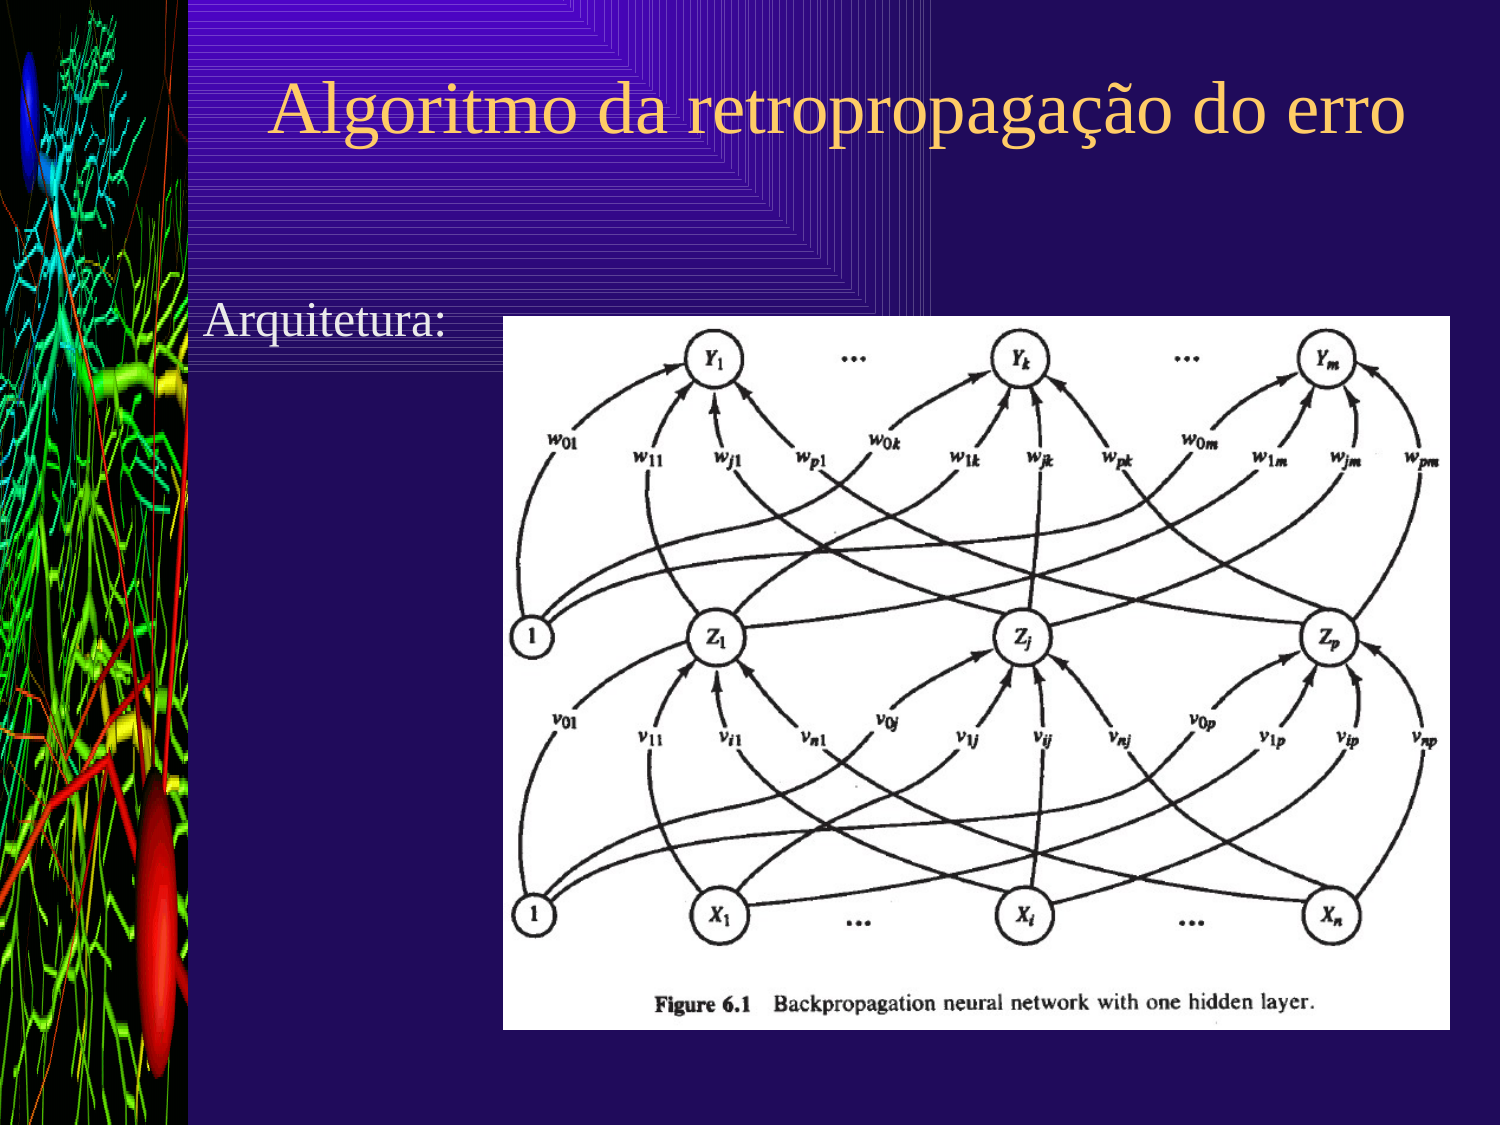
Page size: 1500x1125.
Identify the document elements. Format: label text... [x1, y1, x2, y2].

picture [0, 0, 188, 1125]
text_box Algoritmo da retropropagação do erro [199, 50, 1475, 248]
text_box Arquitetura: [187, 234, 503, 394]
picture [503, 316, 1450, 1030]
